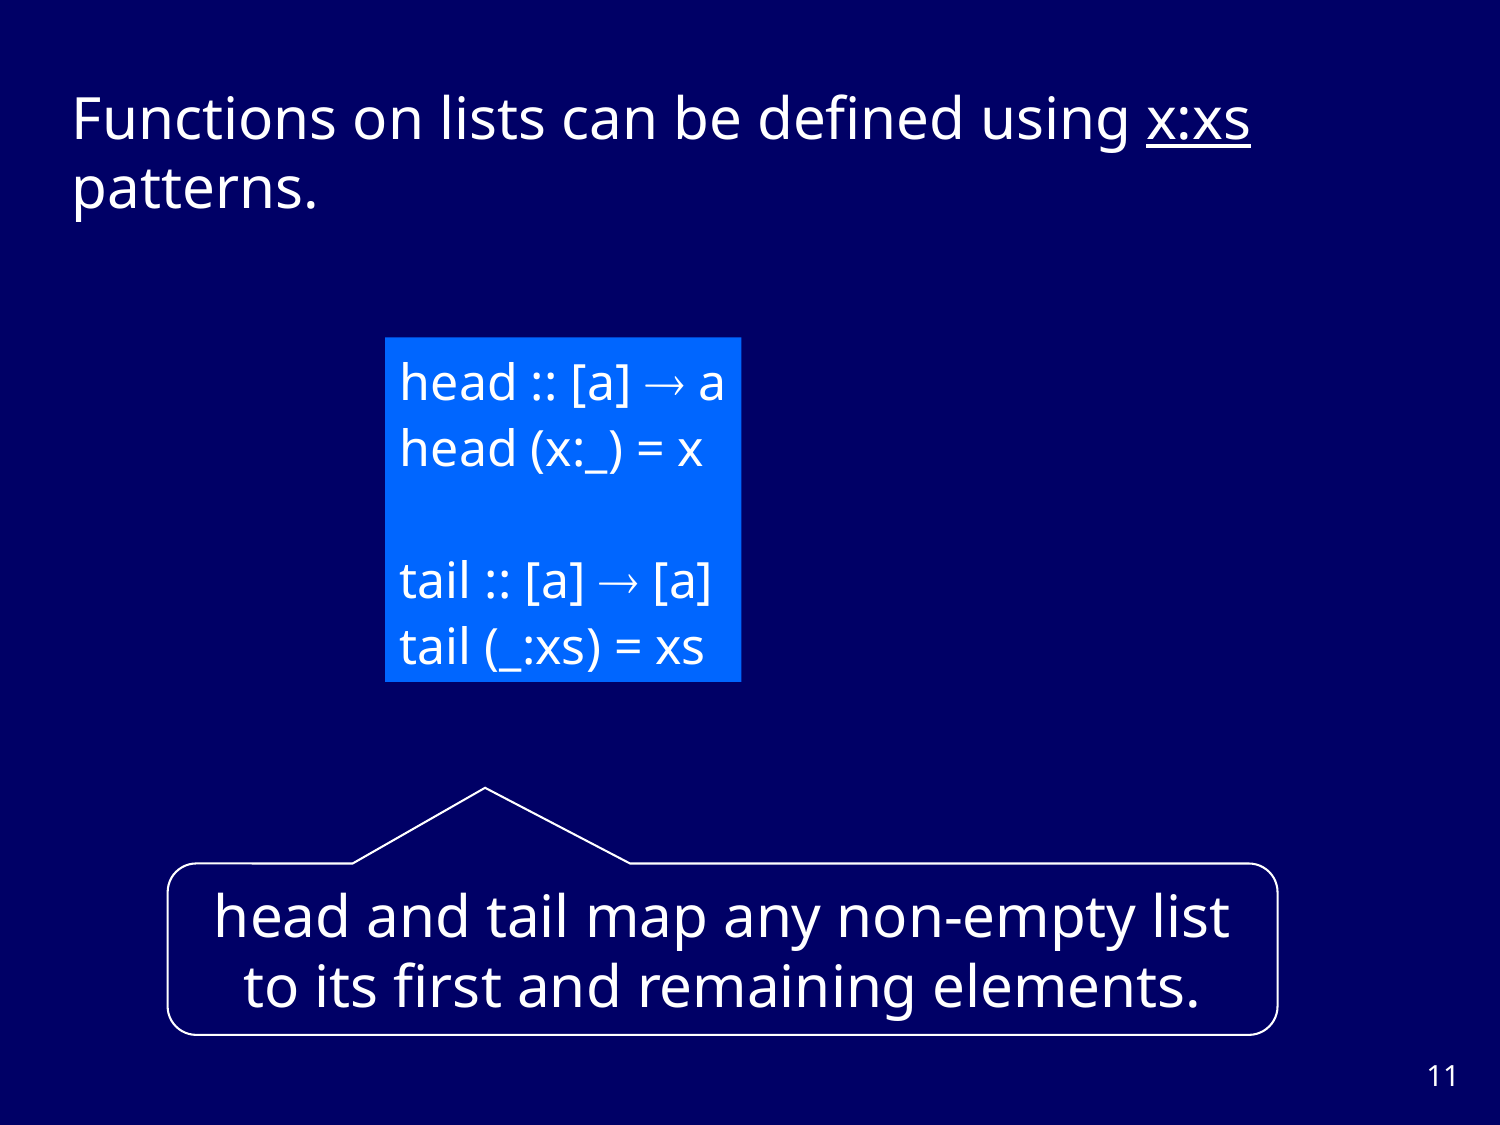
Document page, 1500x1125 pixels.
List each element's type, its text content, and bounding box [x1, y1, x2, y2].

text_box head and tail map any non-empty list to its first and remaining elements. [167, 787, 1278, 1035]
text_box Functions on lists can be defined using x:xs patterns. [57, 73, 1466, 228]
text_box head :: [a]  a head (x:_) = x tail :: [a]  [a] tail (_:xs) = xs [385, 337, 742, 682]
slide_number 10 [1374, 1050, 1475, 1100]
